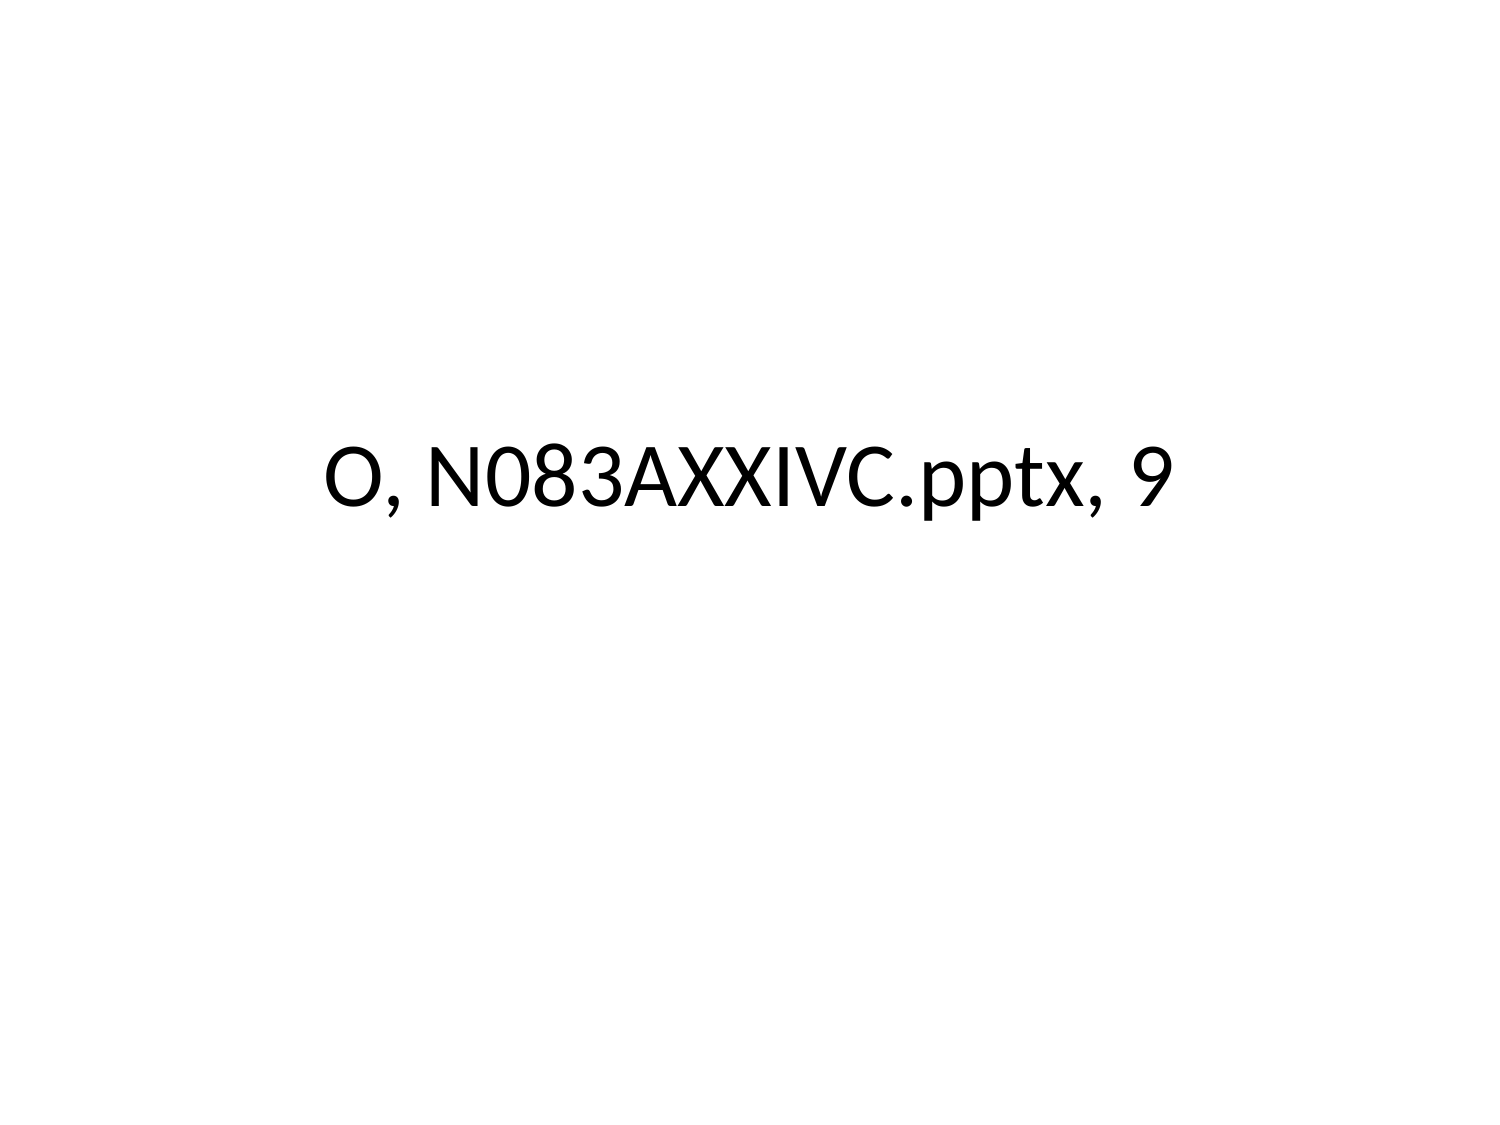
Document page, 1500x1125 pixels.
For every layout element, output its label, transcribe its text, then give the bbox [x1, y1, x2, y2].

title O, N083AXXIVC.pptx, 9 [112, 349, 1388, 591]
